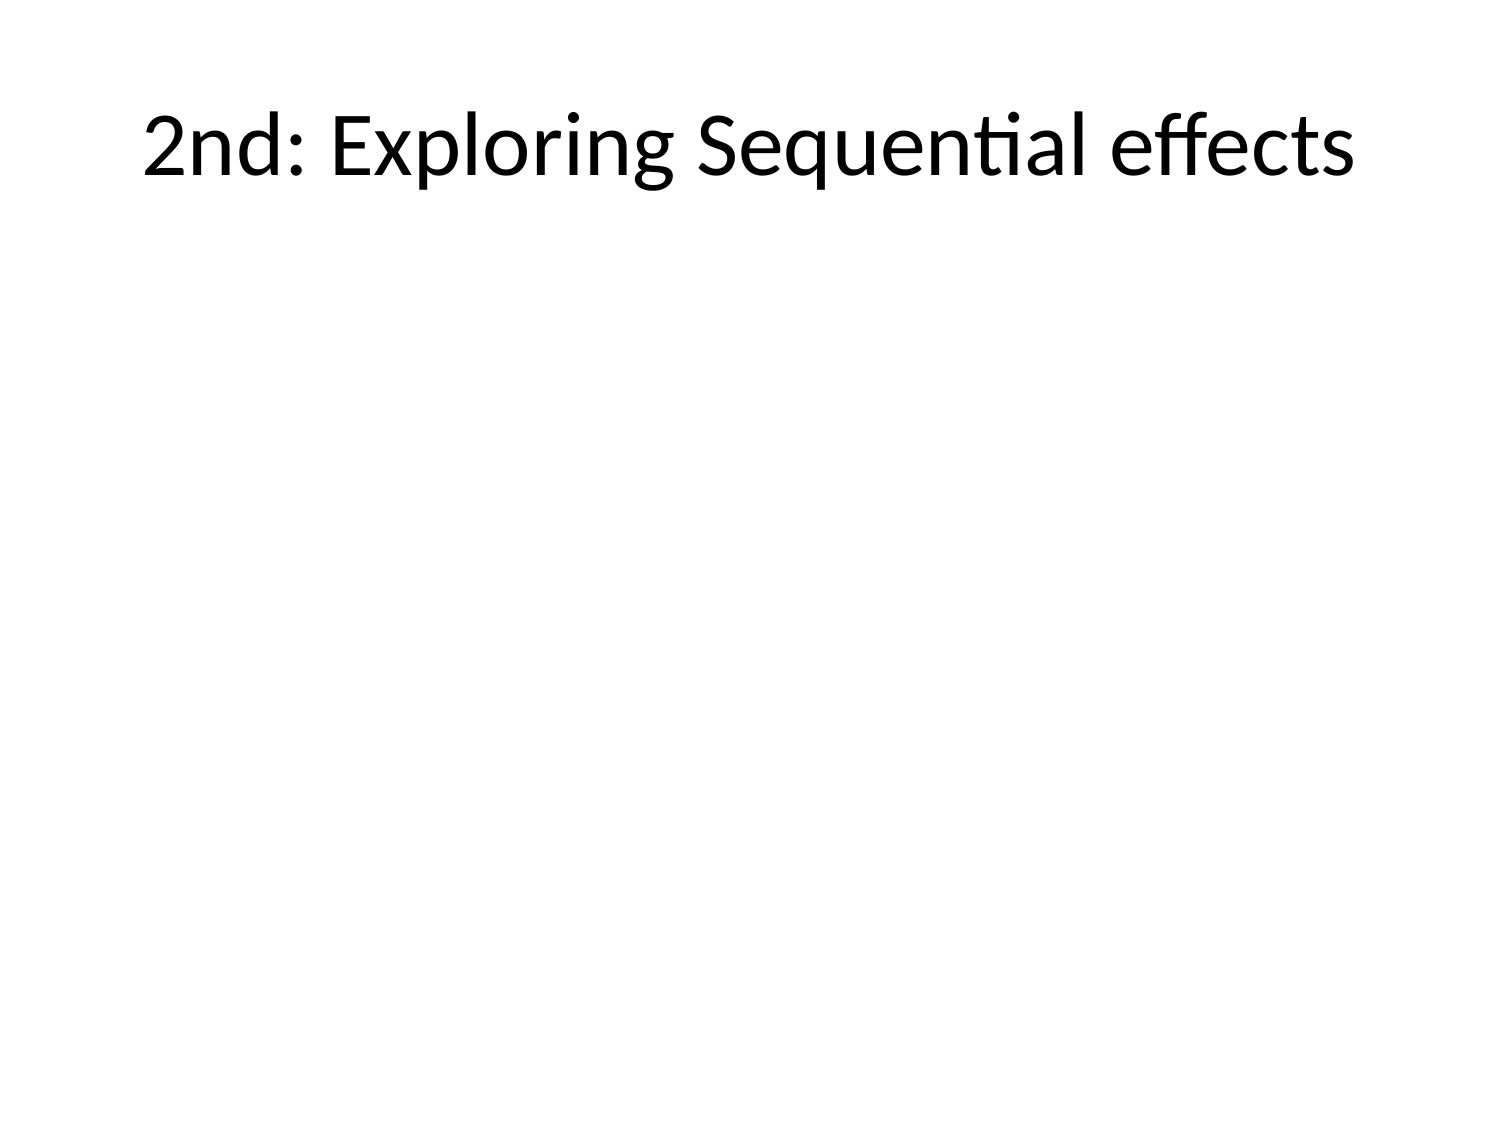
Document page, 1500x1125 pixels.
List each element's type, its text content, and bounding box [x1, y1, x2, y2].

title 2nd: Exploring Sequential effects [75, 45, 1425, 233]
